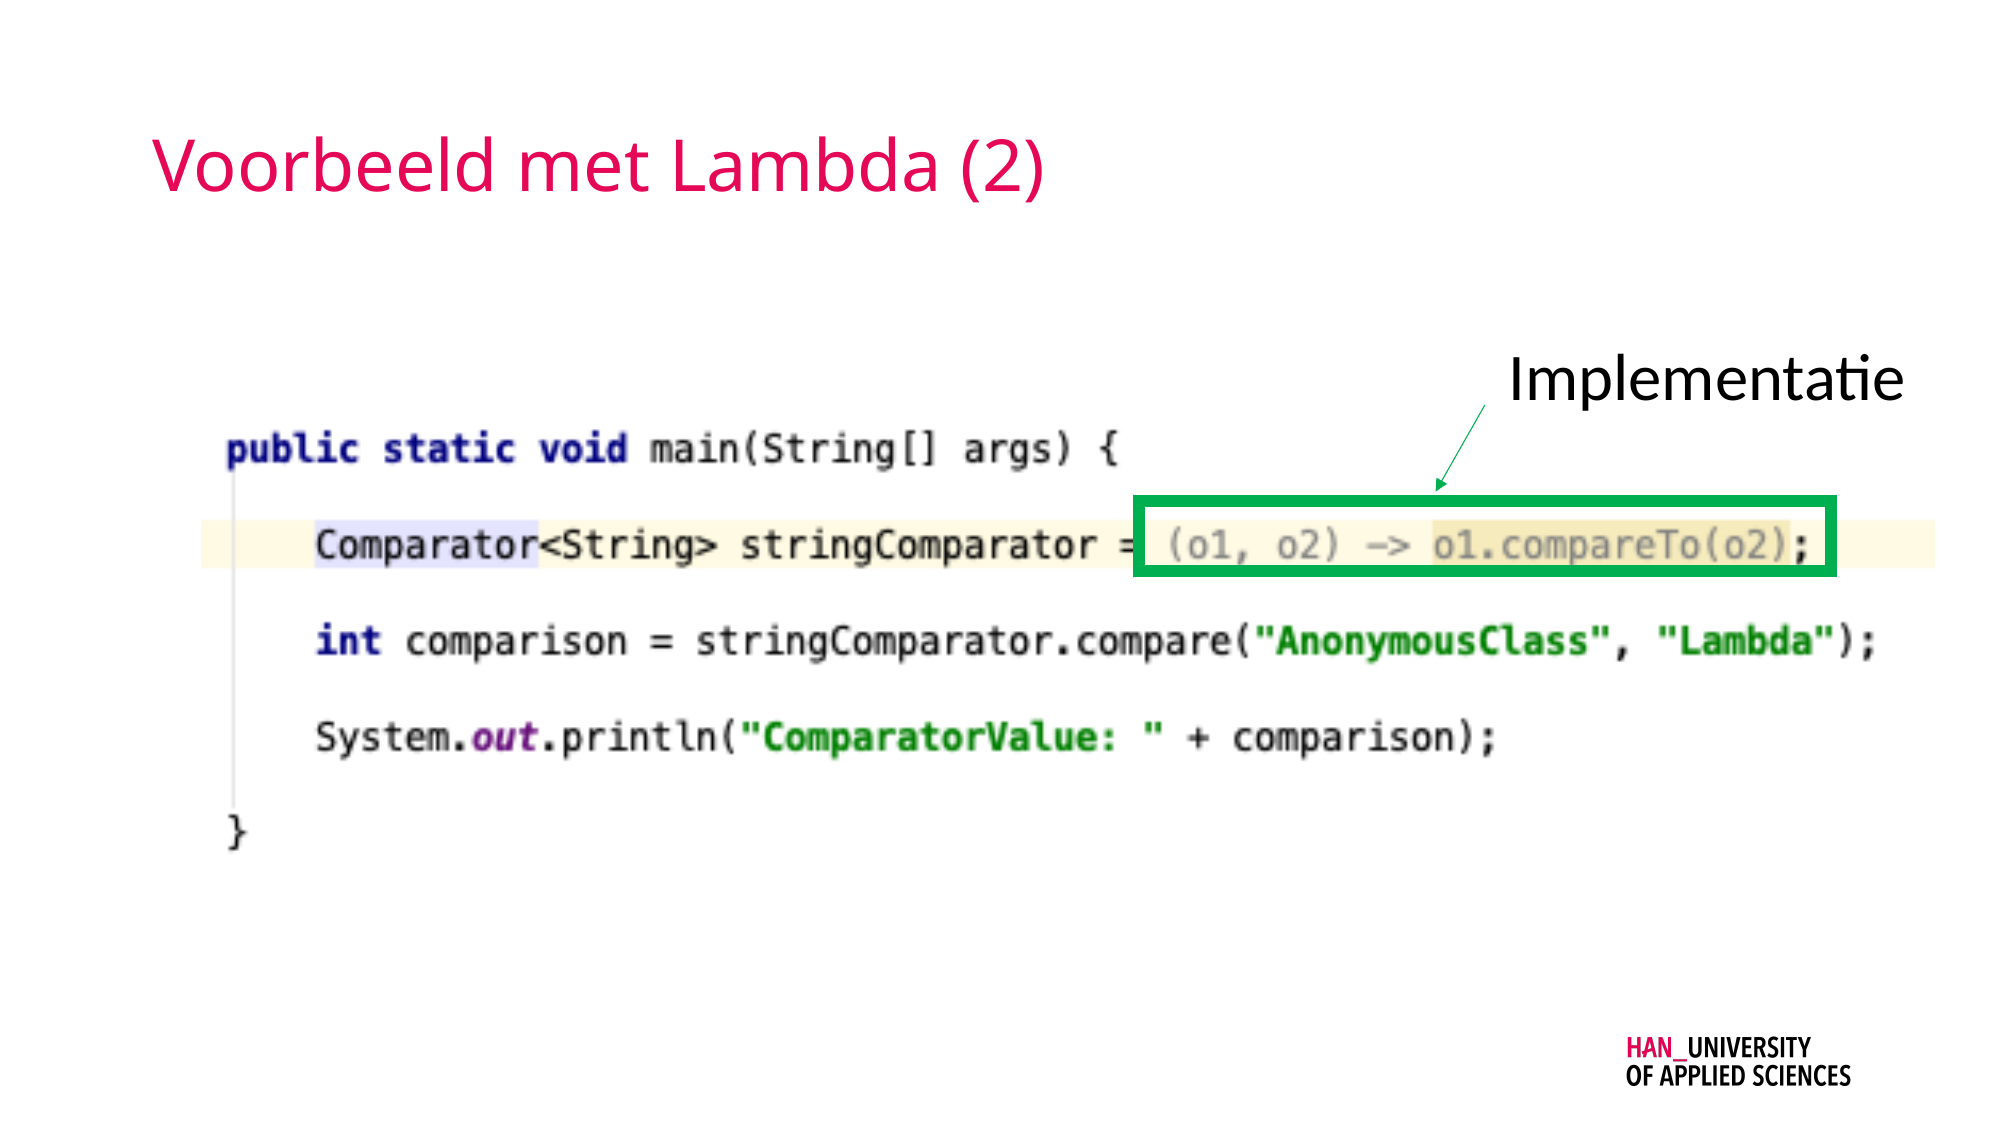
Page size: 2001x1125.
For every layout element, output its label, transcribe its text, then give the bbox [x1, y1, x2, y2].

text_box Implementatie [1493, 326, 1935, 409]
picture [1620, 1016, 1877, 1125]
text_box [1435, 405, 1485, 492]
title Voorbeeld met Lambda (2) [137, 59, 1863, 278]
picture [201, 409, 1935, 867]
